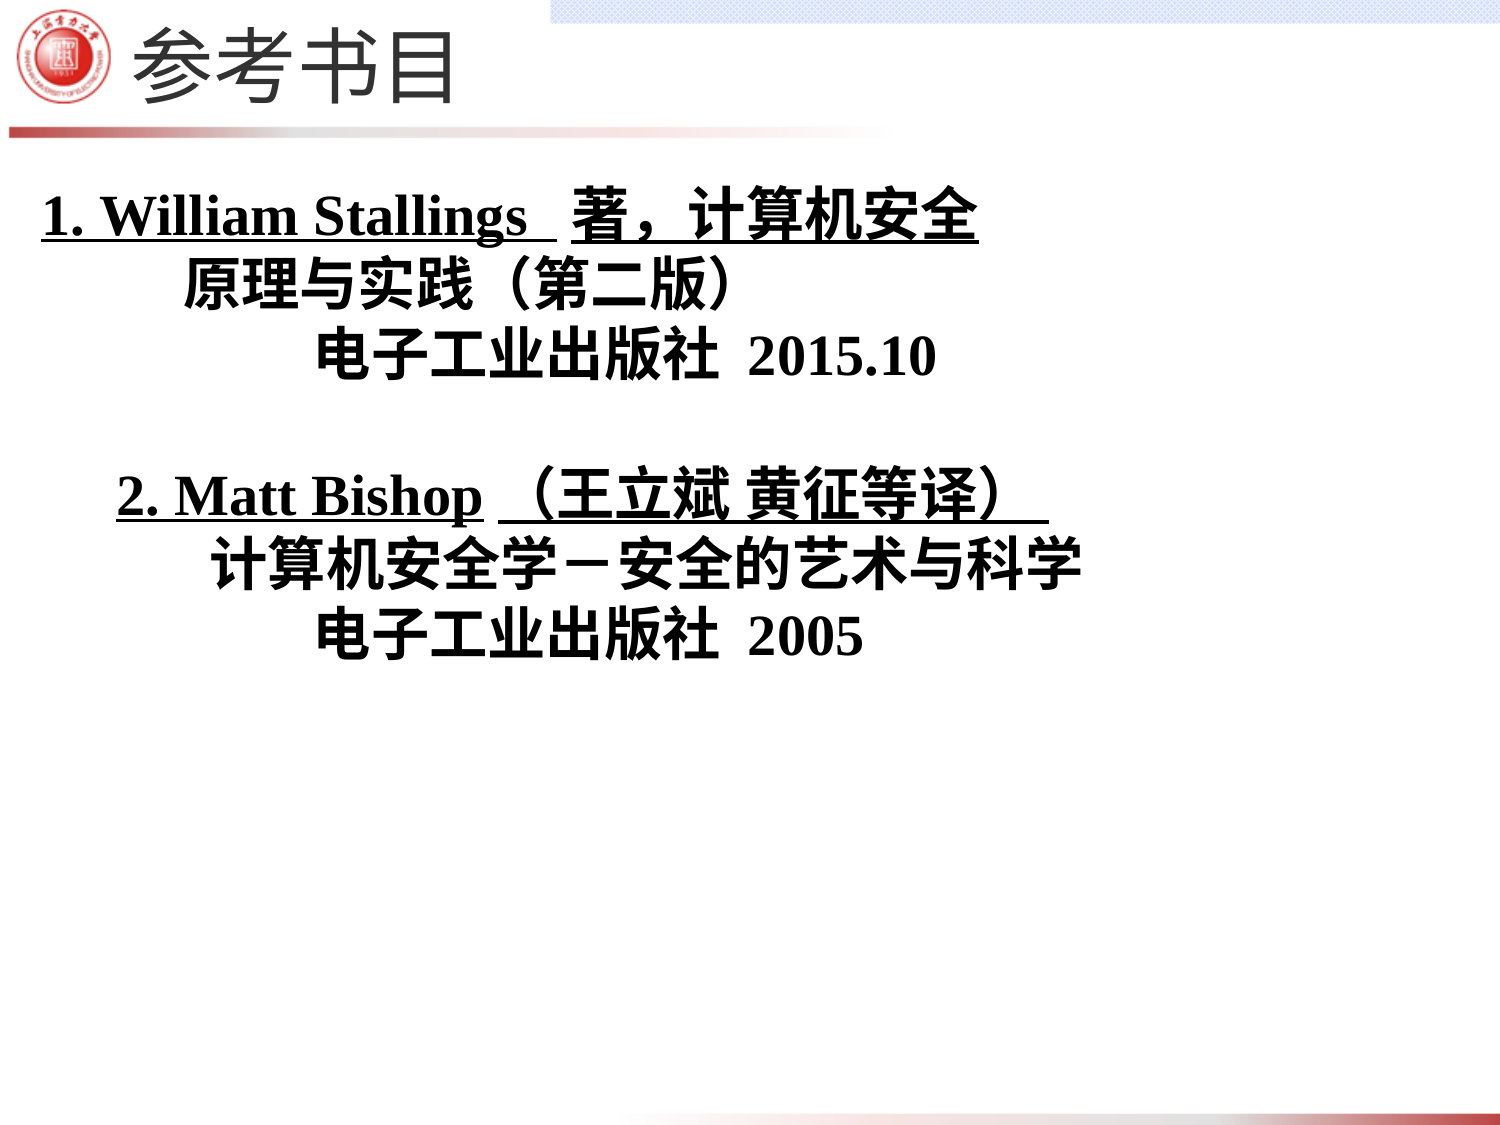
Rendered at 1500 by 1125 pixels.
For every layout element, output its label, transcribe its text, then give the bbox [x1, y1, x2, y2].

picture [0, 0, 1500, 1125]
title 参考书目 [130, 0, 1485, 115]
text_box 1. William Stallings 著，计算机安全 原理与实践（第二版） 电子工业出版社 2015.10 2. Matt Bishop（王立斌 黄征等译） 计算机安全学－安全的艺术与科学 电子工业出版社 2005 [41, 177, 1406, 752]
